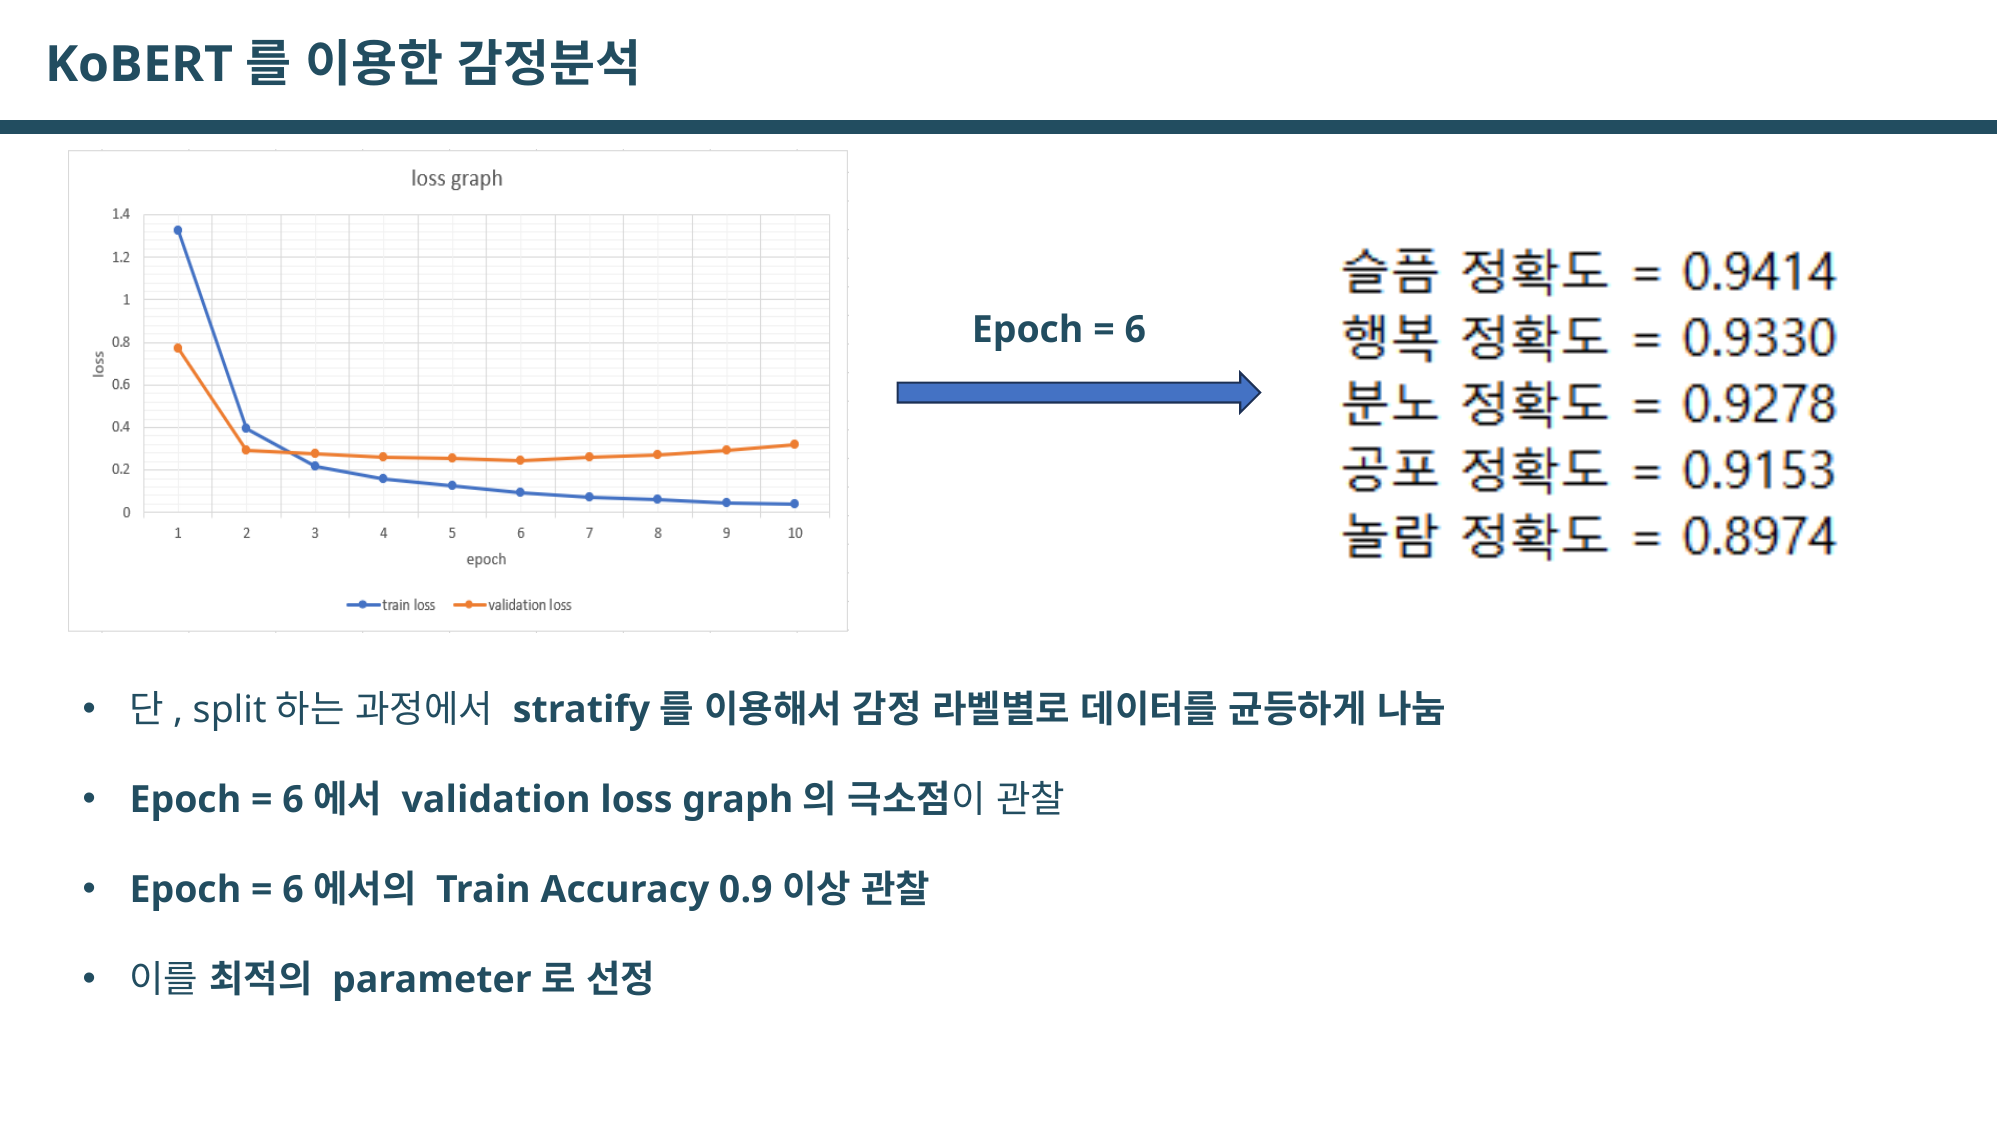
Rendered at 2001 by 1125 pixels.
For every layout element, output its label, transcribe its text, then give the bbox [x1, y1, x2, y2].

text_box [896, 370, 1262, 415]
picture [1338, 231, 1866, 587]
text_box KoBERT를 이용한 감정분석 [18, 24, 1253, 99]
picture [67, 149, 849, 633]
text_box 단, split하는 과정에서 stratify를 이용해서 감정 라벨별로 데이터를 균등하게 나눔 Epoch = 6에서 validation loss graph의 극소점이 관찰 Epoch = 6에서의 Train Accuracy 0.9이상 관찰 이를 최적의 parameter로 선정 [67, 632, 1926, 1008]
text_box Epoch = 6 [957, 297, 1173, 358]
